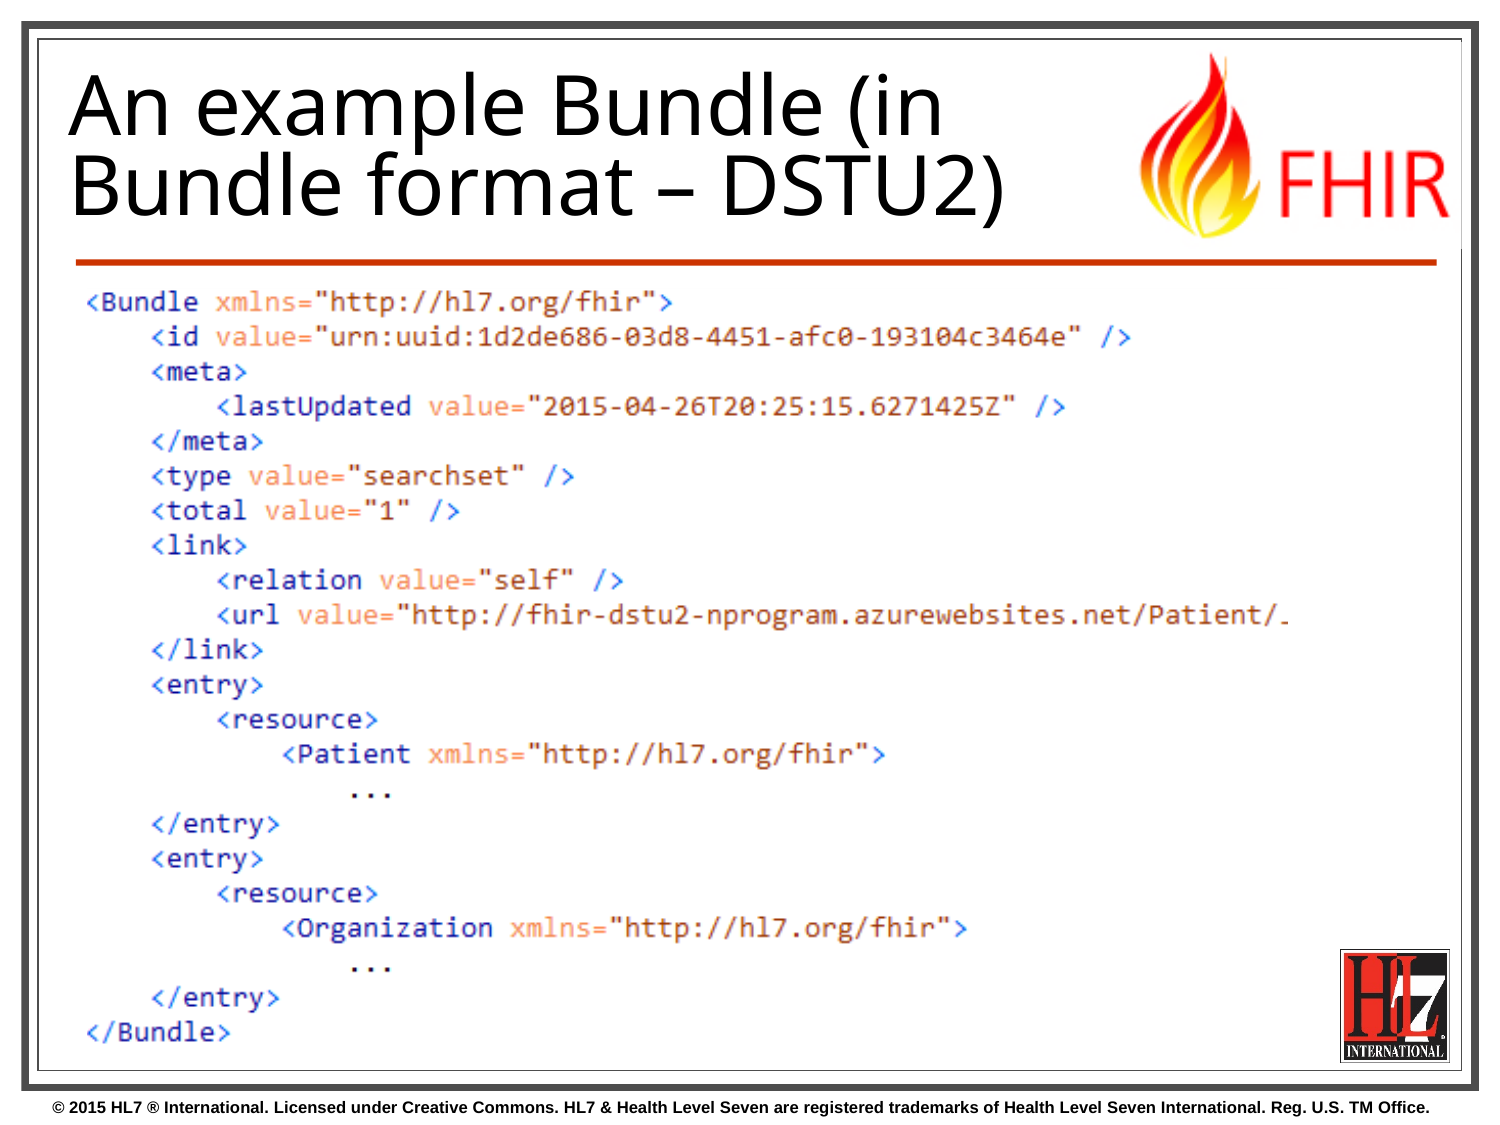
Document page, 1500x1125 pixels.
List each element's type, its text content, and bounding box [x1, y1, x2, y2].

picture [87, 287, 1288, 1053]
title An example Bundle (in Bundle format – DSTU2) [53, 54, 1128, 249]
picture [1128, 42, 1462, 249]
picture [1340, 949, 1450, 1063]
